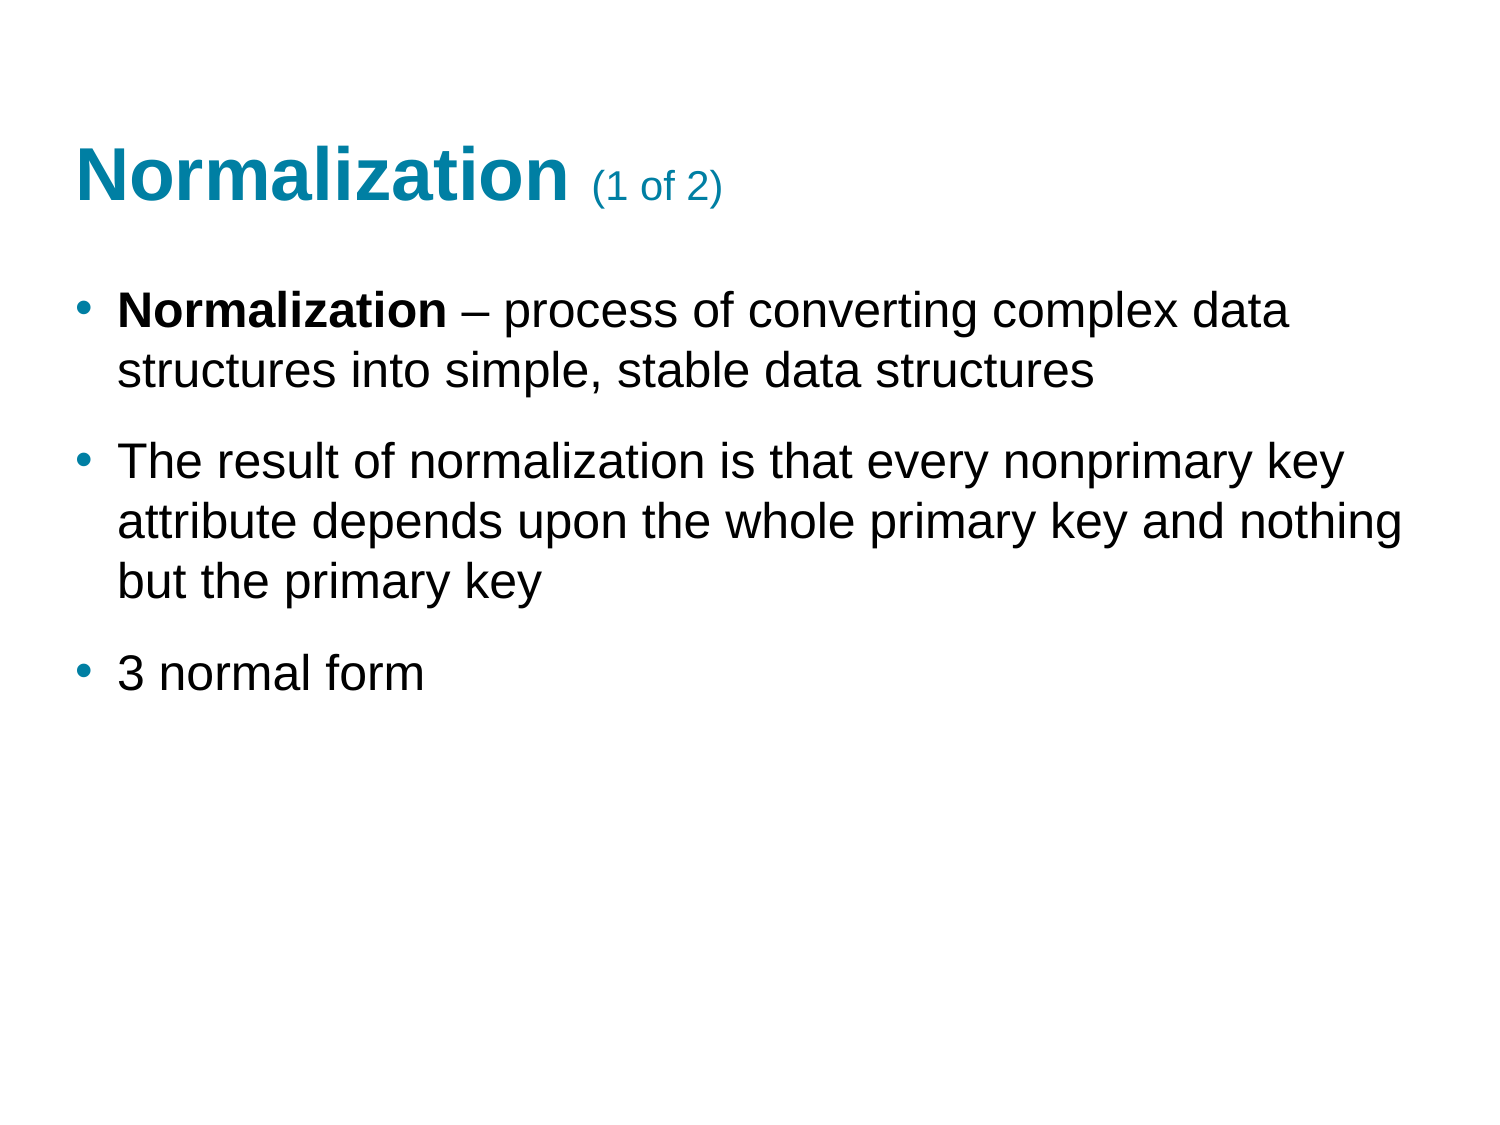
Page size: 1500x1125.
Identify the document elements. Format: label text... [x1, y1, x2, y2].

title Normalization (1 of 2) [75, 35, 1425, 216]
list Normalization – process of converting complex data structures into simple, stable data structures The result of normalization is that every nonprimary key attribute depends upon the whole primary key and nothing but the primary key 3 normal form [75, 277, 1425, 884]
